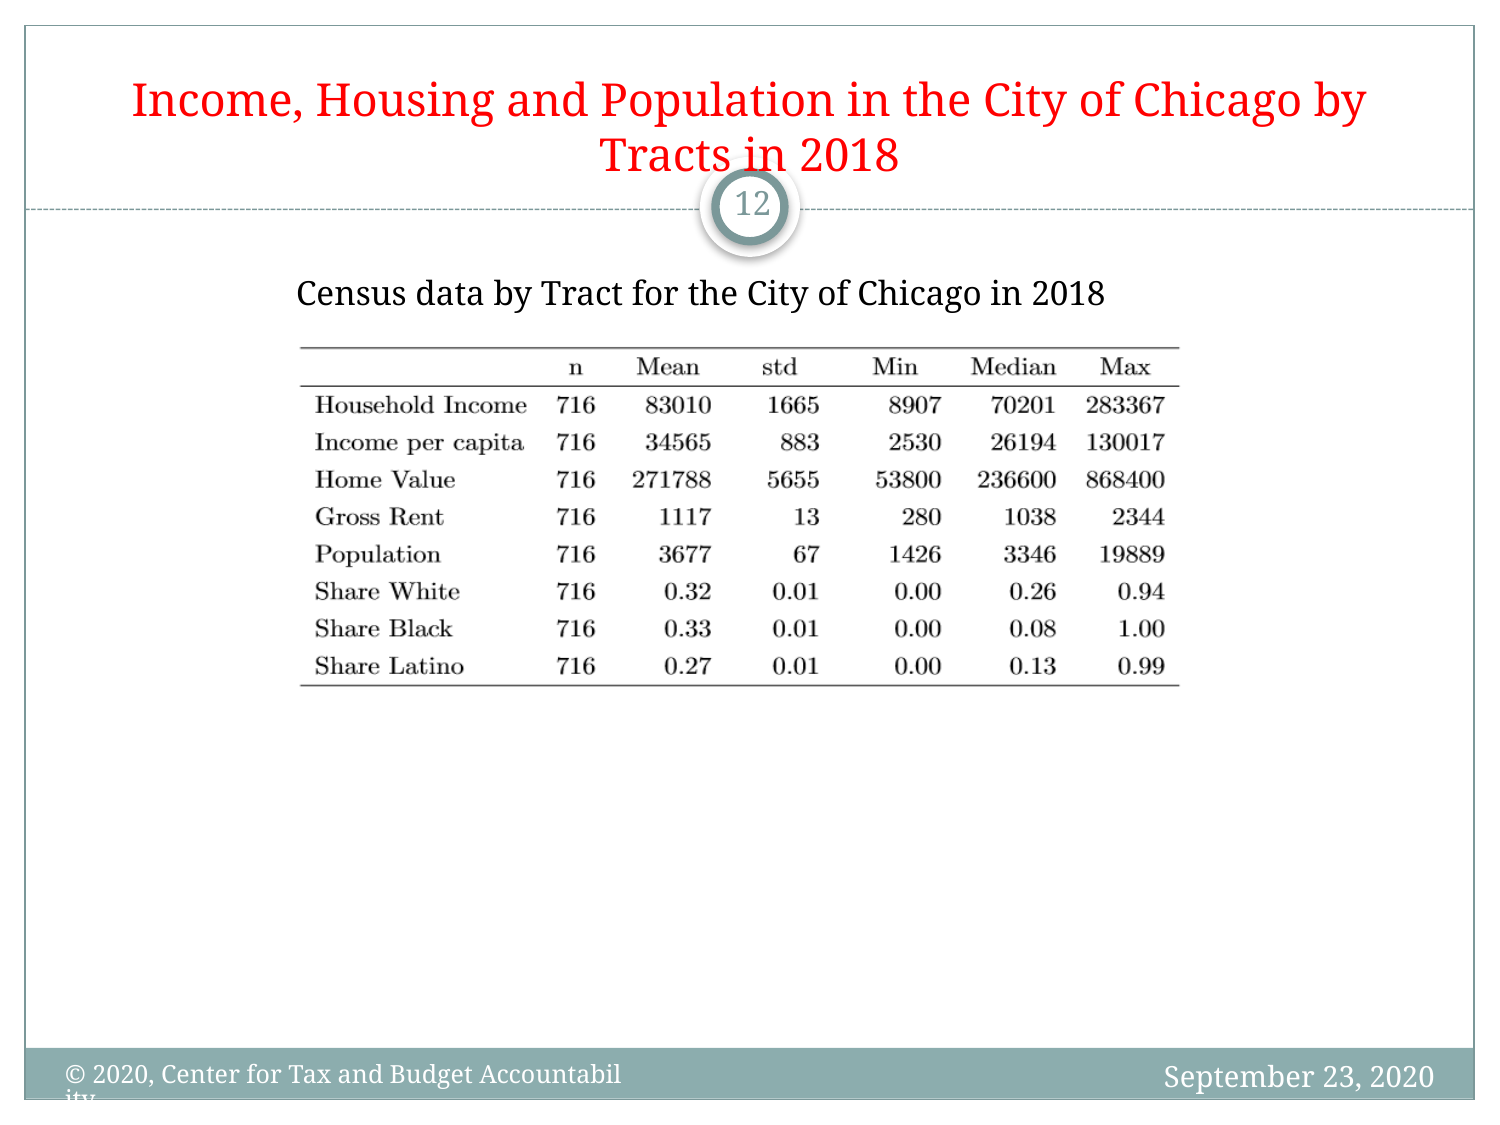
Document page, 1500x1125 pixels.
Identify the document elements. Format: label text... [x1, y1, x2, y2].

picture [262, 338, 1201, 701]
footer © 2020, Center for Tax and Budget Accountability [50, 1051, 638, 1112]
text_box Census data by Tract for the City of Chicago in 2018 [281, 265, 1182, 320]
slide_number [950, 1050, 1450, 1111]
slide_number 12 [715, 168, 791, 241]
title Income, Housing and Population in the City of Chicago by Tracts in 2018 [49, 63, 1450, 188]
